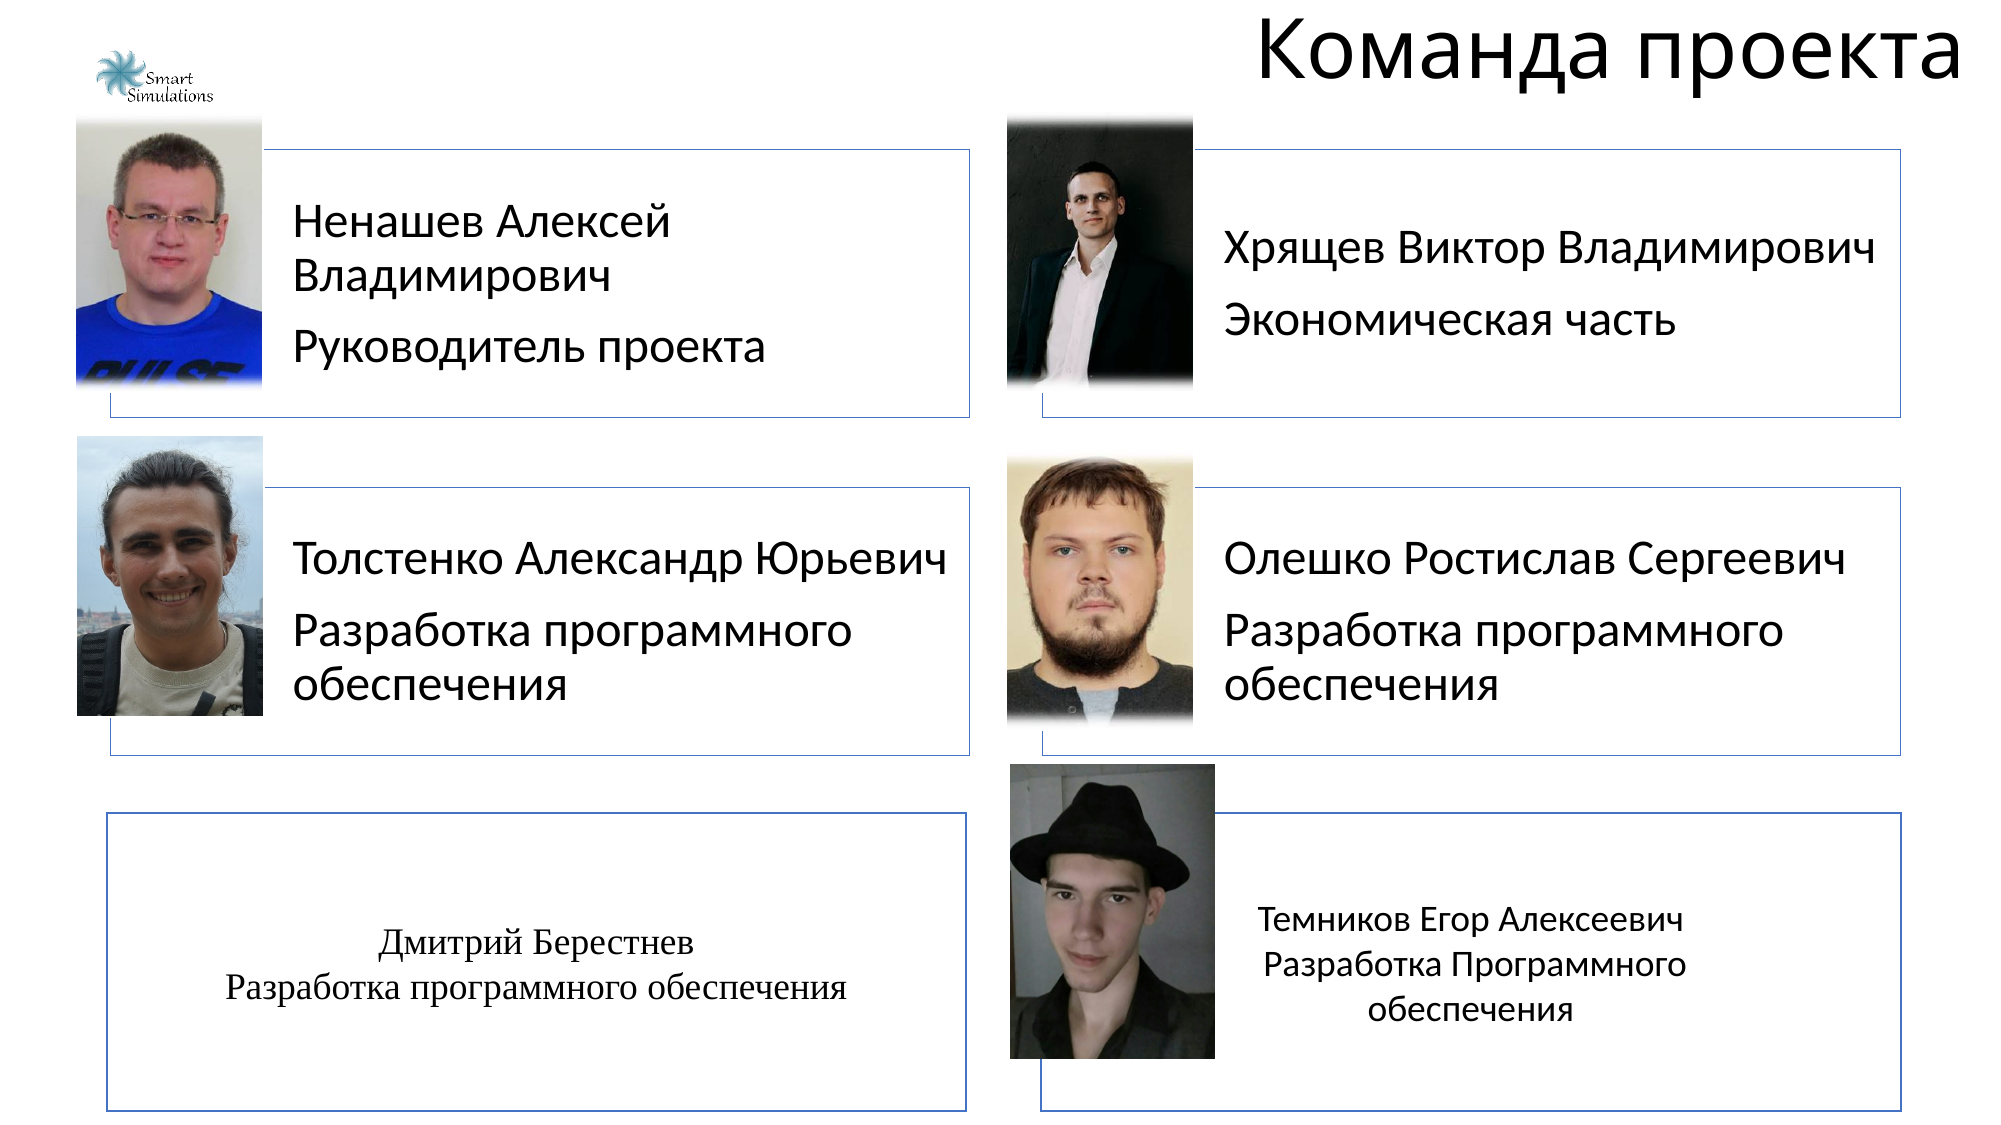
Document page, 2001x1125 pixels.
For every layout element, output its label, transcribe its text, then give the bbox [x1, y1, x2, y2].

text_box Темников Егор Алексеевич Разработка Программного обеспечения [1040, 812, 1902, 1112]
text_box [74, 53, 1901, 813]
picture [92, 43, 216, 111]
text_box Дмитрий Берестнев Разработка программного обеспечения [106, 813, 967, 1112]
title Команда проекта [696, 16, 1982, 204]
picture [1010, 764, 1215, 1059]
